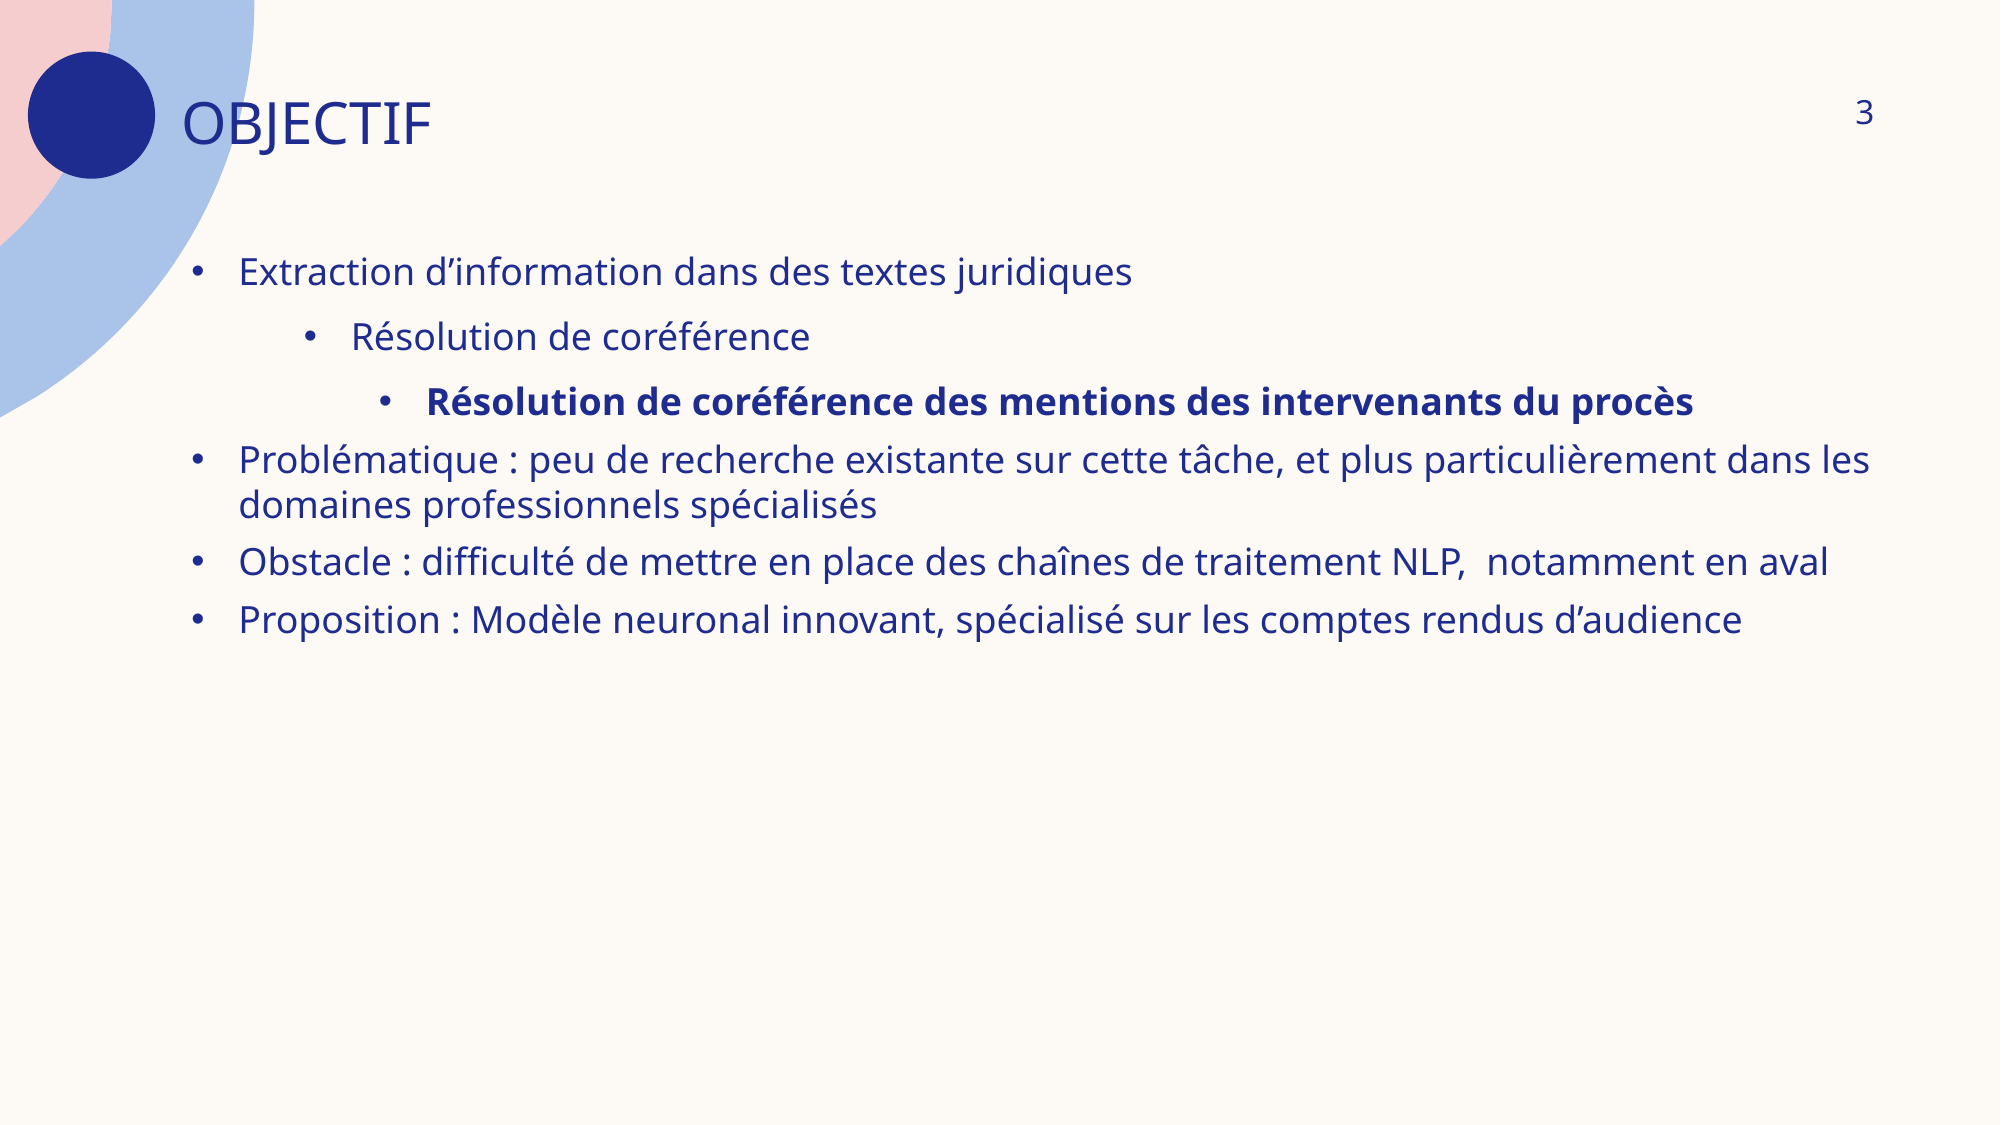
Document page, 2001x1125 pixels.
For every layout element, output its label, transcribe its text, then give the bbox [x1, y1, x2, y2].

slide_number 3 [1699, 75, 1875, 153]
list Extraction d’information dans des textes juridiques Résolution de coréférence Résolution de coréférence des mentions des intervenants du procès Problématique : peu de recherche existante sur cette tâche, et plus particulièrement dans les domaines professionnels spécialisés Obstacle : difficulté de mettre en place des chaînes de traitement NLP, notamment en aval Proposition : Modèle neuronal innovant, spécialisé sur les comptes rendus d’audience [176, 248, 1948, 991]
title Objectif [166, 75, 1020, 168]
